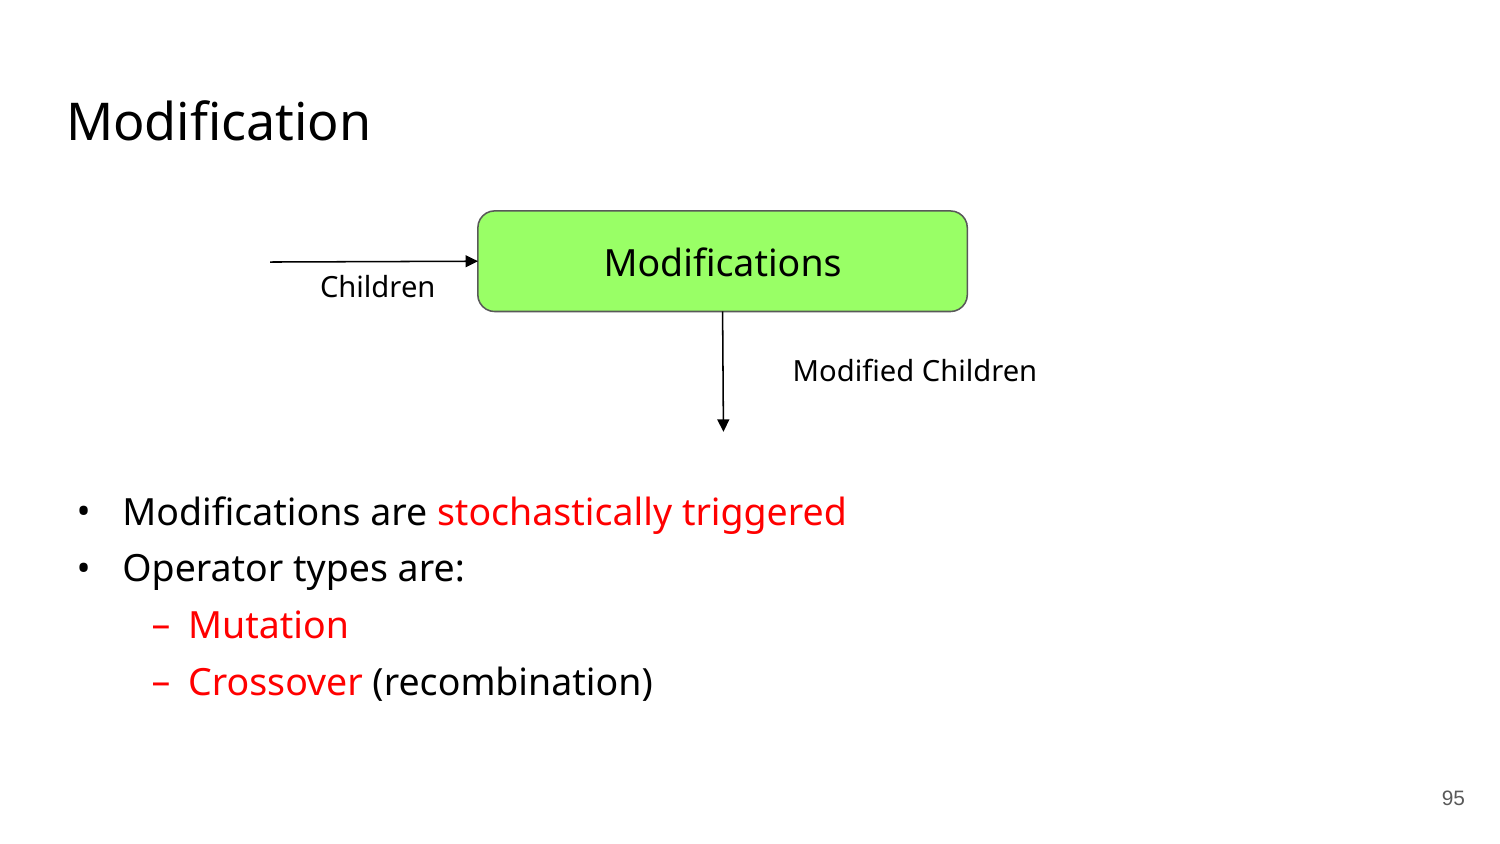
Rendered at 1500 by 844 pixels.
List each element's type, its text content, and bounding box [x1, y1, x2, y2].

text_box Children [305, 253, 490, 319]
text_box Modifications [477, 210, 968, 312]
slide_number ‹#› [1389, 764, 1480, 830]
list Modifications are stochastically triggered Operator types are: Mutation Crossover (recombination) [51, 189, 1449, 750]
title Modification [51, 72, 1449, 167]
text_box Modified Children [777, 337, 1162, 403]
